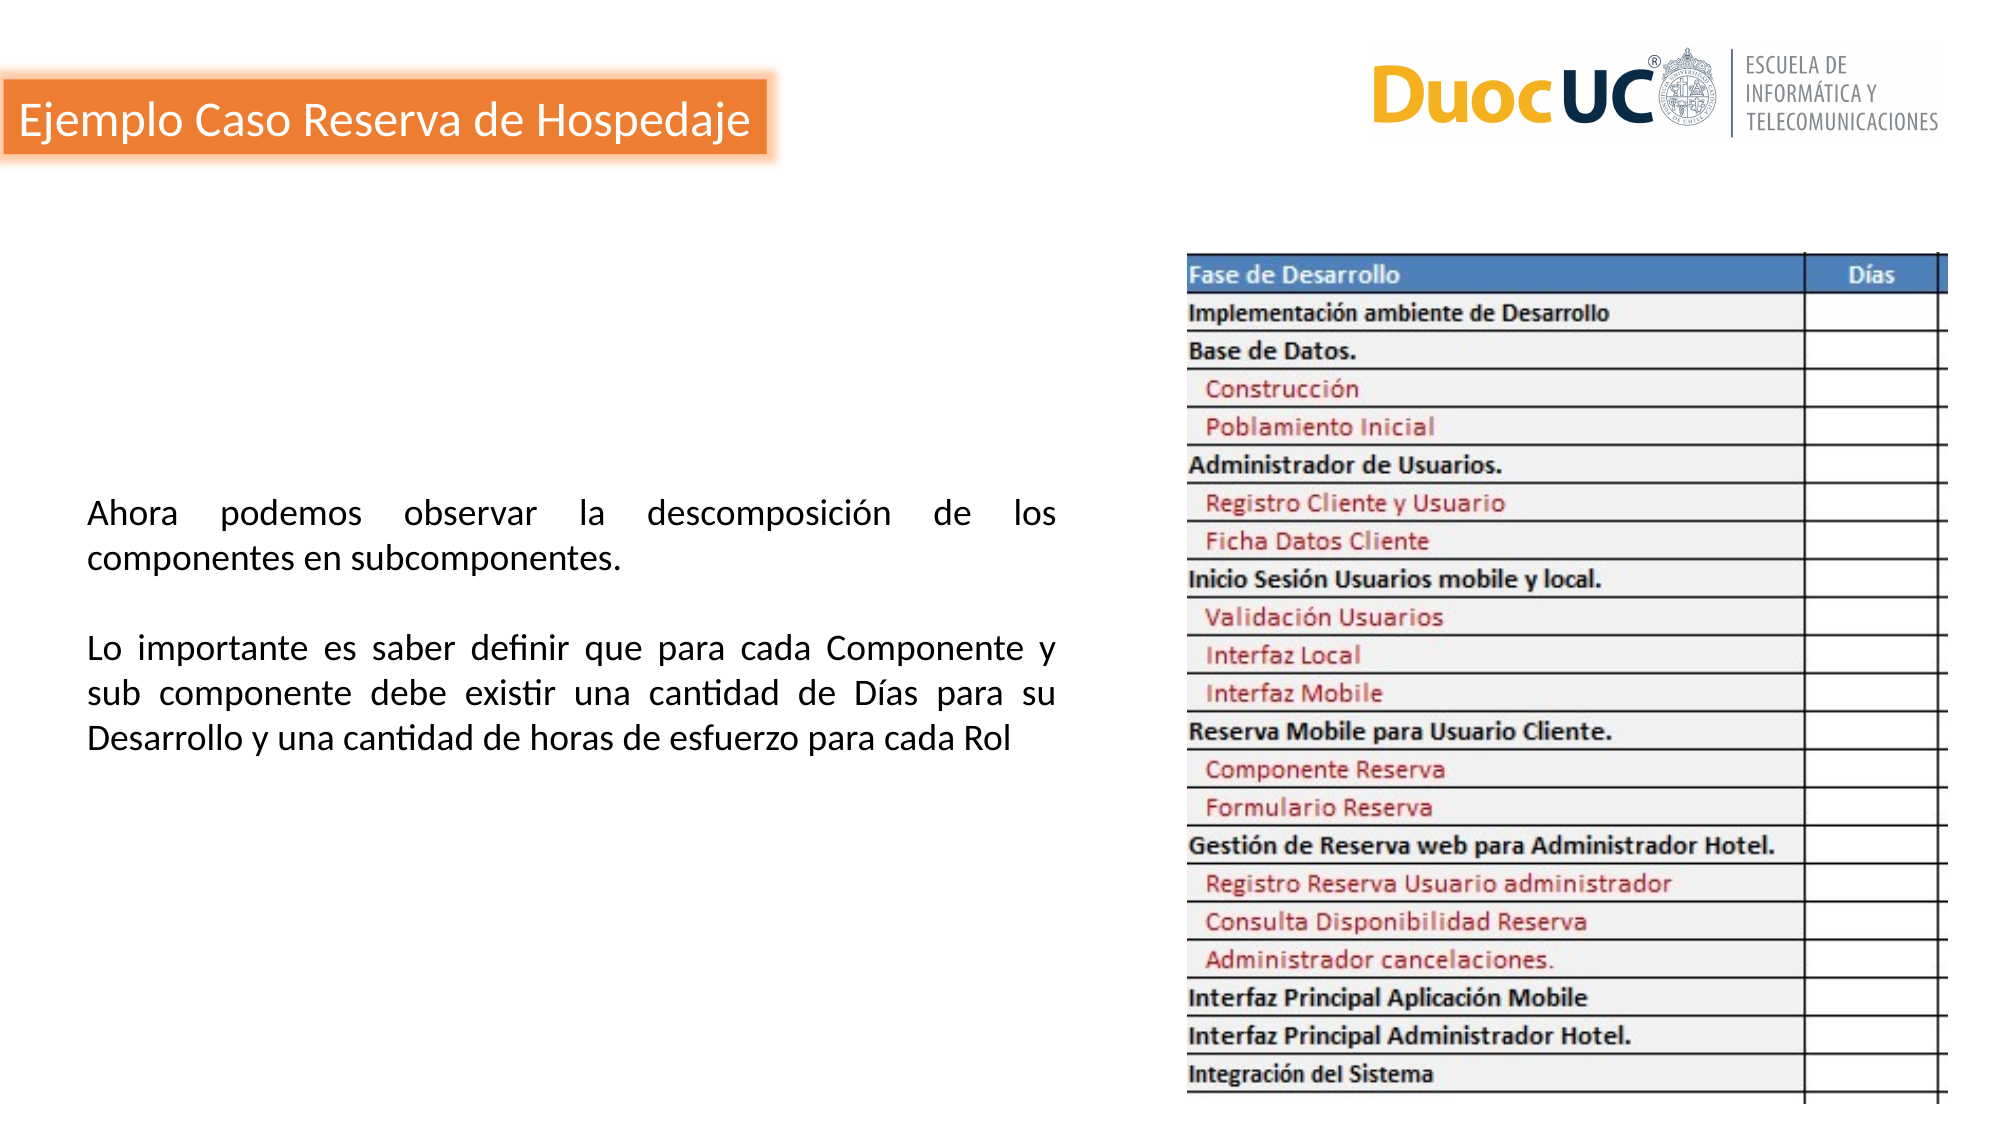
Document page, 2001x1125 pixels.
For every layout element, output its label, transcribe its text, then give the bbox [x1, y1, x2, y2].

picture [1372, 45, 1939, 140]
text_box Ahora podemos observar la descomposición de los componentes en subcomponentes. Lo importante es saber definir que para cada Componente y sub componente debe existir una cantidad de Días para su Desarrollo y una cantidad de horas de esfuerzo para cada Rol [72, 480, 1073, 765]
text_box Ejemplo Caso Reserva de Hospedaje [3, 79, 767, 155]
picture [1187, 252, 1948, 1104]
